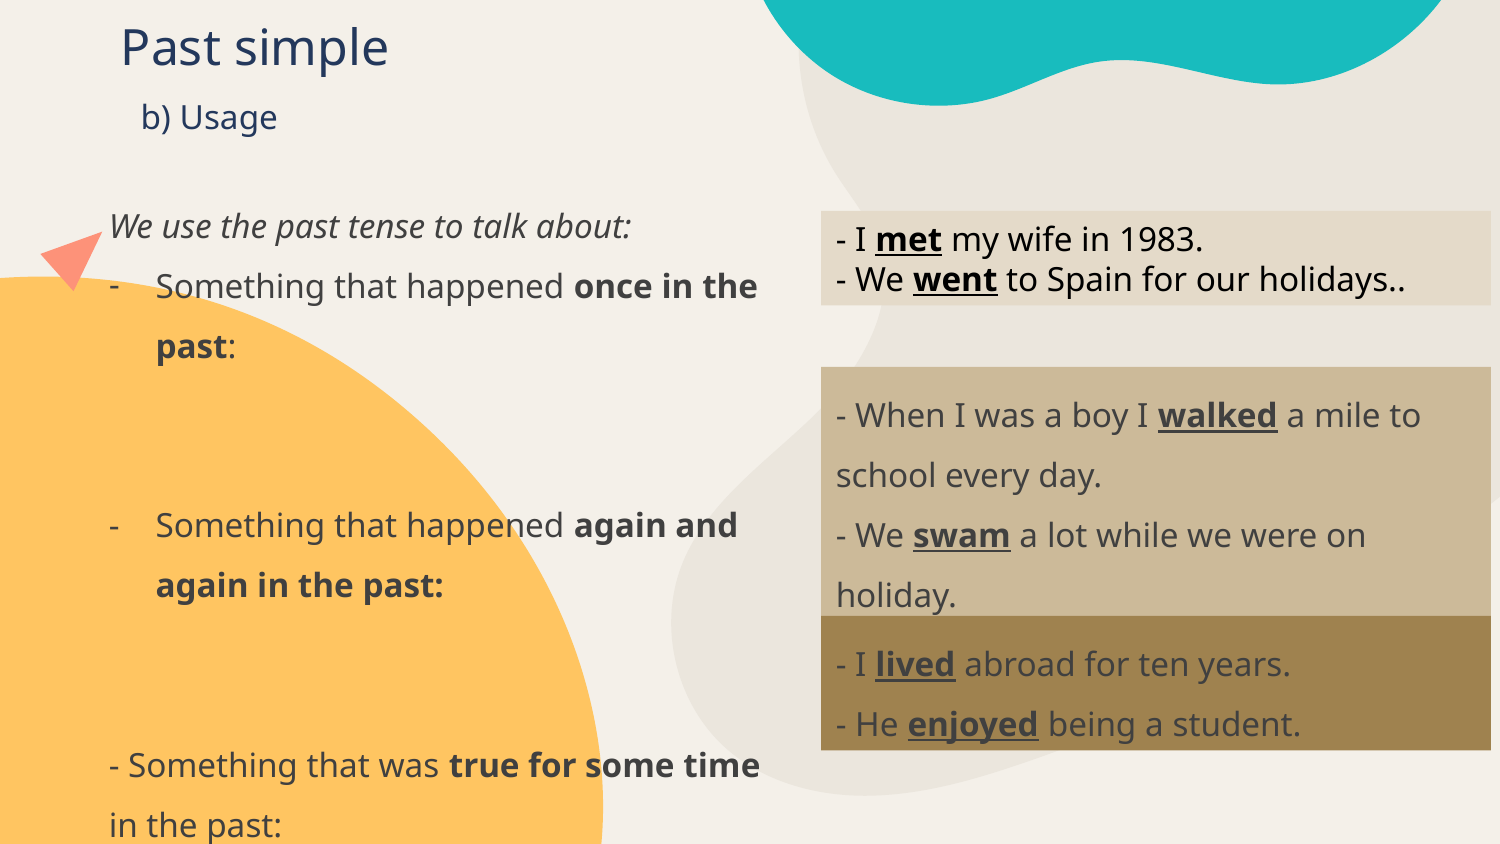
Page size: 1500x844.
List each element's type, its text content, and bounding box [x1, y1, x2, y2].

text_box - I met my wife in 1983. - We went to Spain for our holidays.. [821, 210, 1491, 306]
title b) Usage [33, 66, 385, 152]
text_box - When I was a boy I walked a mile to school every day. - We swam a lot while we were on holiday. [821, 366, 1491, 615]
text_box - I lived abroad for ten years. - He enjoyed being a student. [821, 615, 1491, 751]
title Past simple [105, 0, 529, 94]
subtitle We use the past tense to talk about: Something that happened once in the past: Something that happened again and again in the past: - Something that was true for some time in the past: [93, 170, 814, 766]
